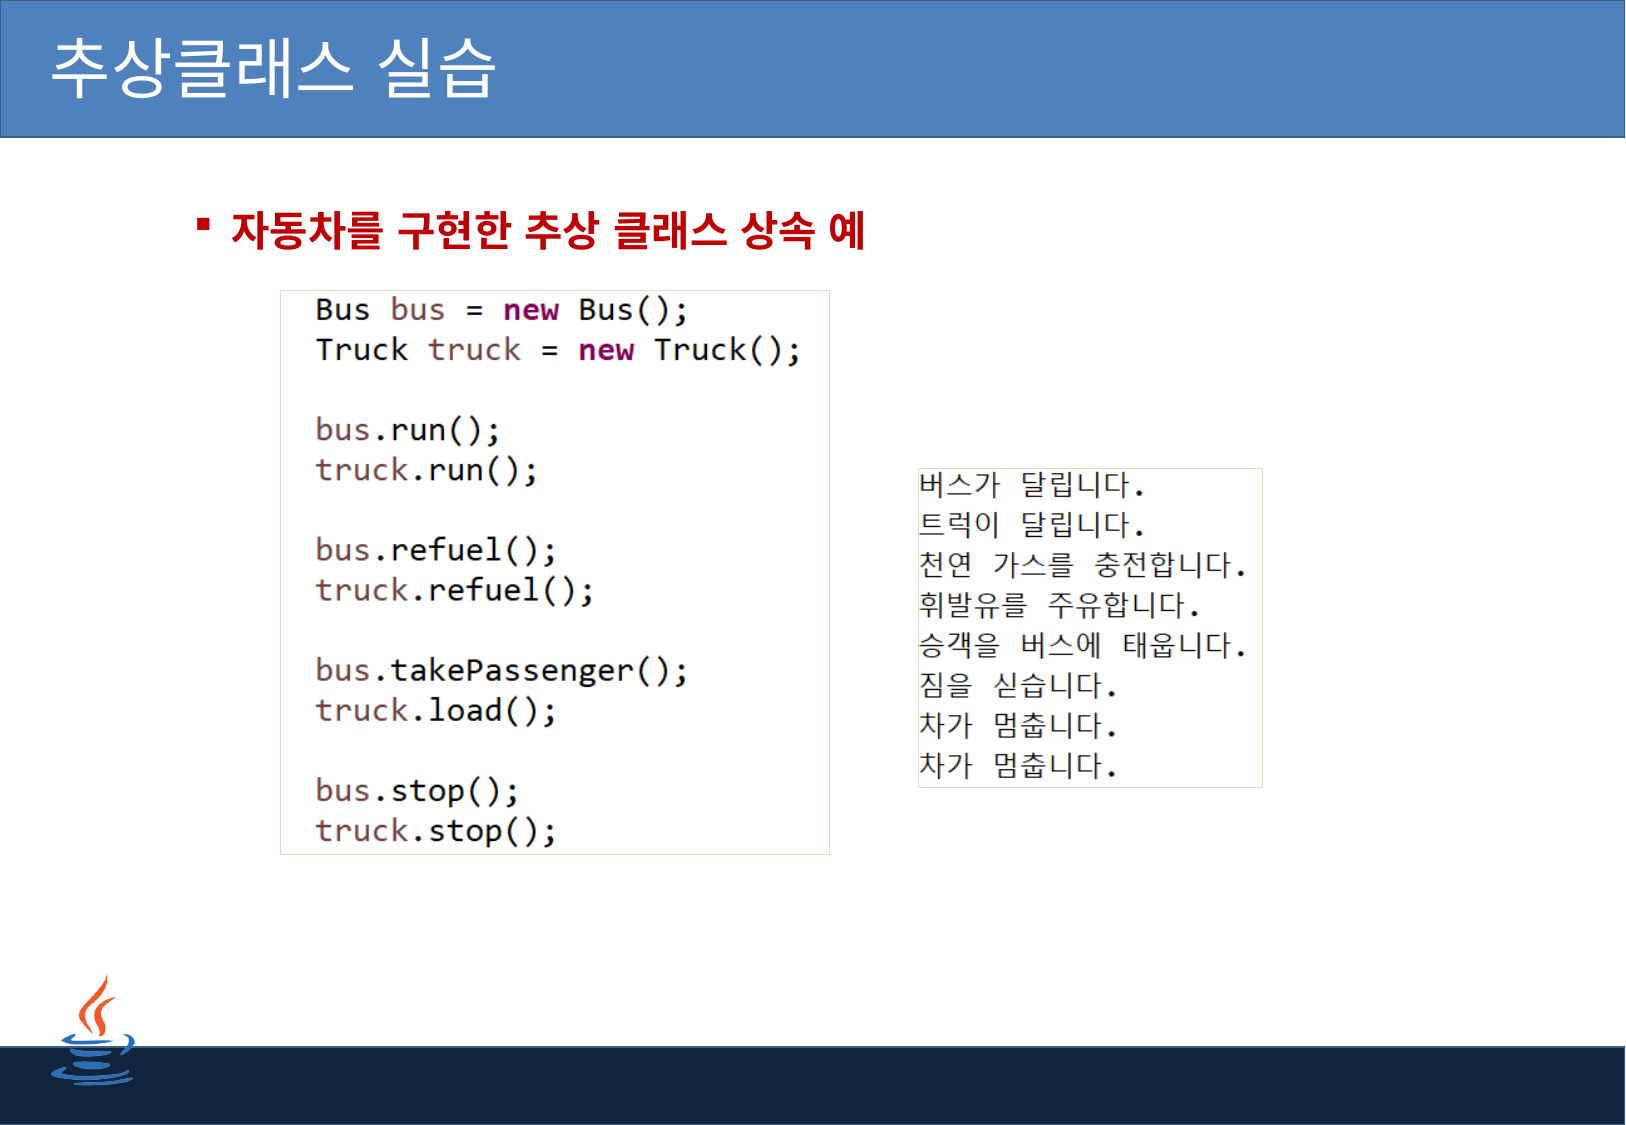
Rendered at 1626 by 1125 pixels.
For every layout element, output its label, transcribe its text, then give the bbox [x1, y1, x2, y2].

title 추상클래스 실습 [0, 0, 1018, 138]
text_box 자동차를 구현한 추상 클래스 상속 예 [179, 172, 1108, 256]
picture [918, 467, 1263, 789]
picture [38, 973, 151, 1086]
picture [280, 290, 830, 855]
